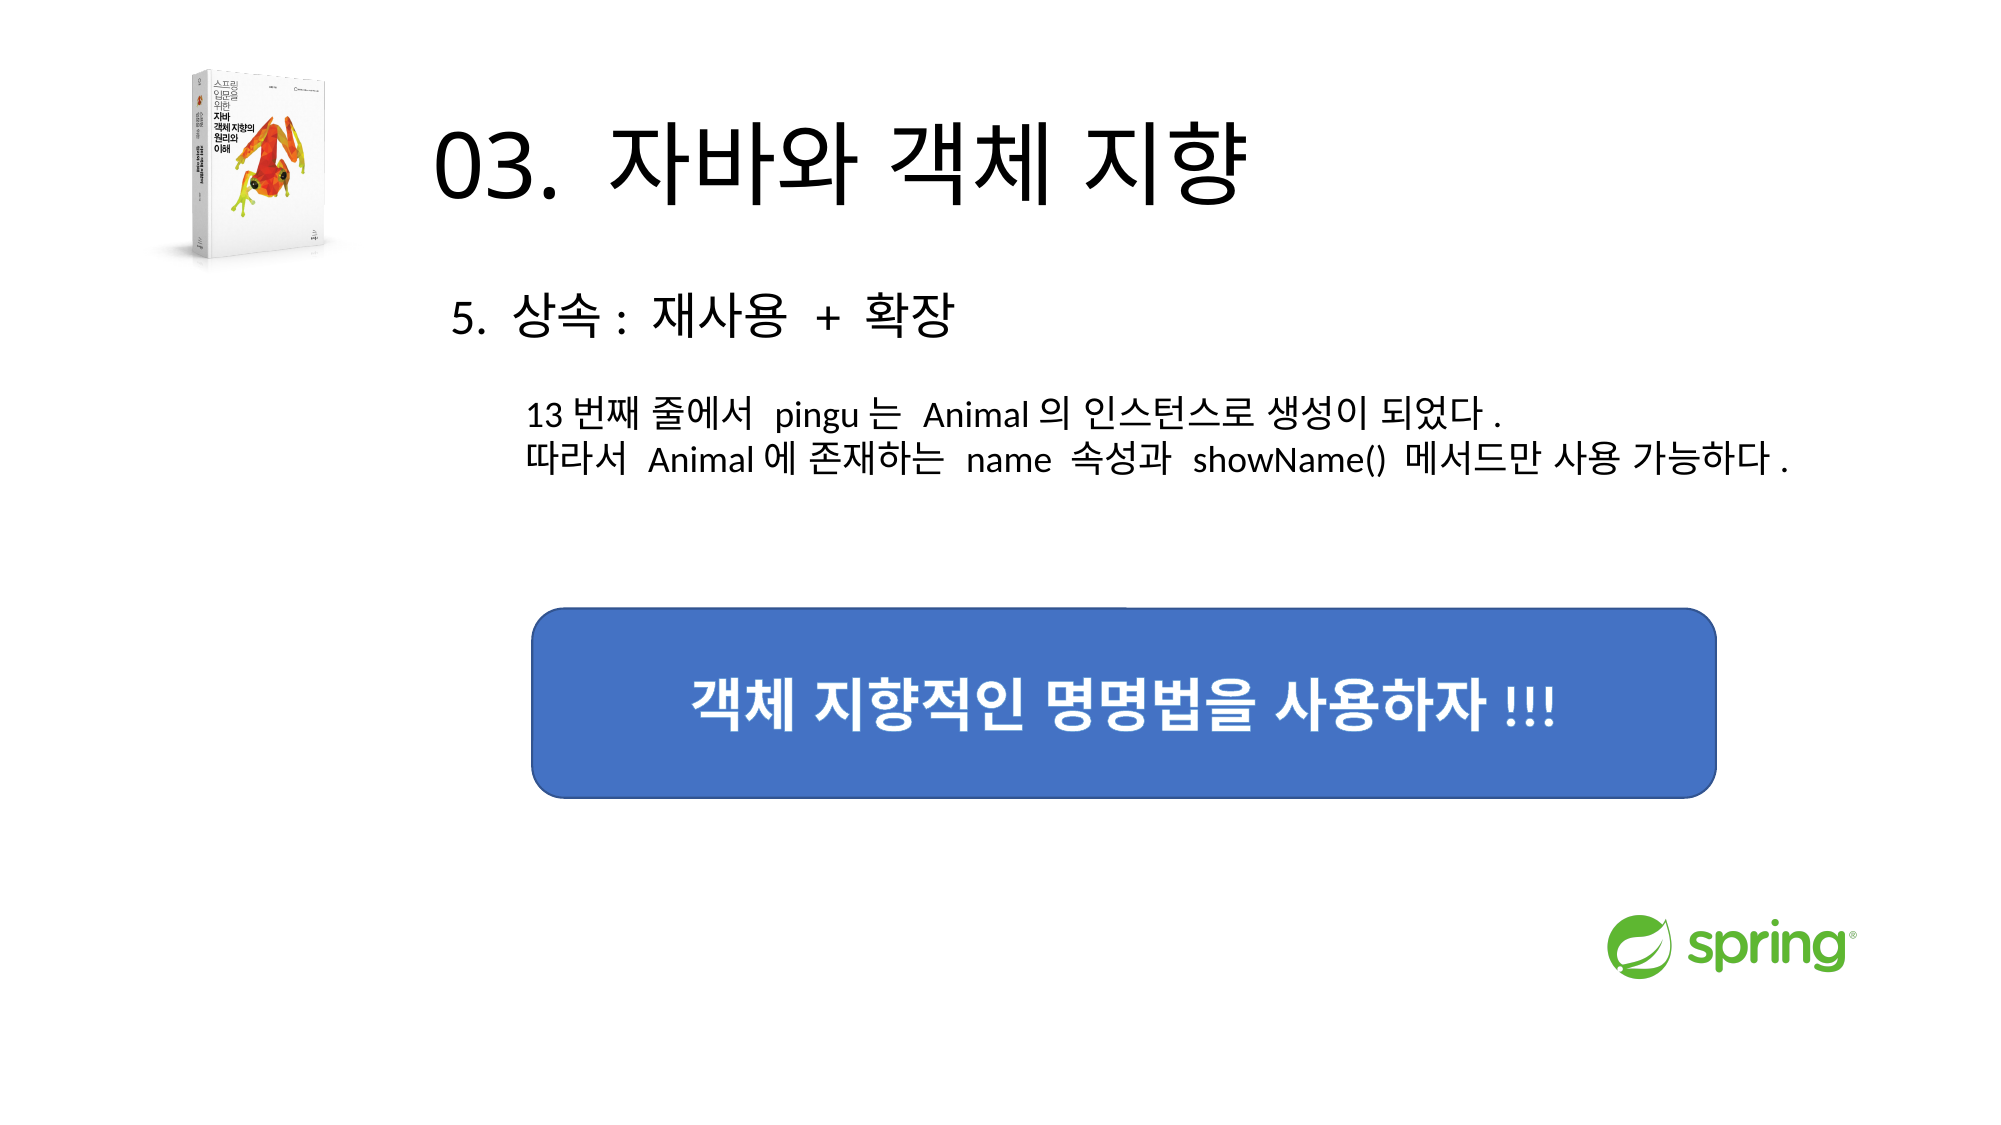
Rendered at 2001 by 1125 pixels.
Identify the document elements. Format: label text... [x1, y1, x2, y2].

text_box 객체 지향적인 명명법을 사용하자!!! [531, 607, 1717, 799]
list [137, 59, 371, 278]
text_box 5. 상속: 재사용 + 확장 13번째 줄에서 pingu는 Animal의 인스턴스로 생성이 되었다. 따라서 Animal에 존재하는 name 속성과 showName() 메서드만 사용 가능하다. [435, 277, 1813, 577]
picture [1596, 902, 1863, 990]
title 03. 자바와 객체 지향 [417, 59, 1962, 278]
